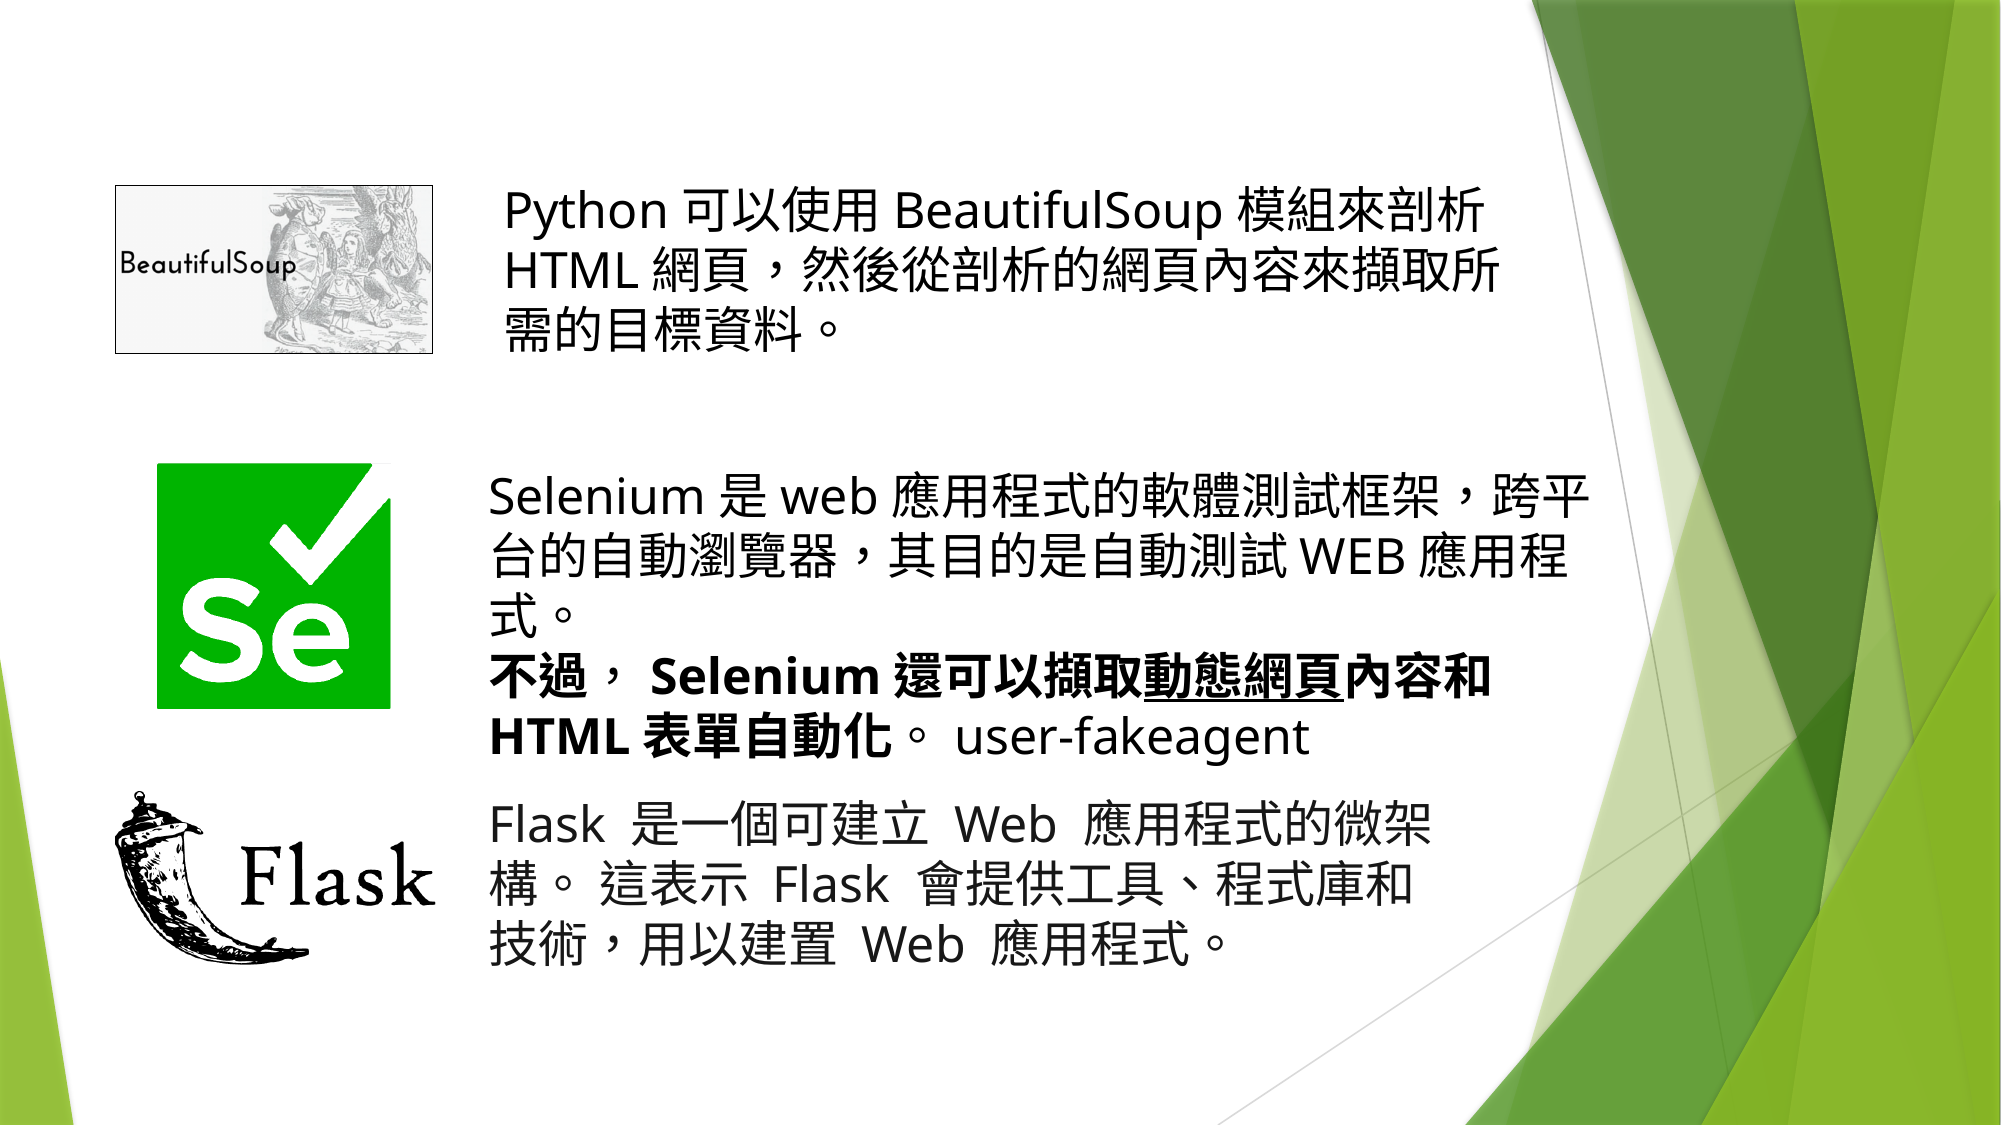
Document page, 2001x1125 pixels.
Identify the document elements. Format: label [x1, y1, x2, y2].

text_box [114, 784, 1474, 983]
text_box [114, 170, 1542, 369]
text_box [155, 456, 1620, 716]
